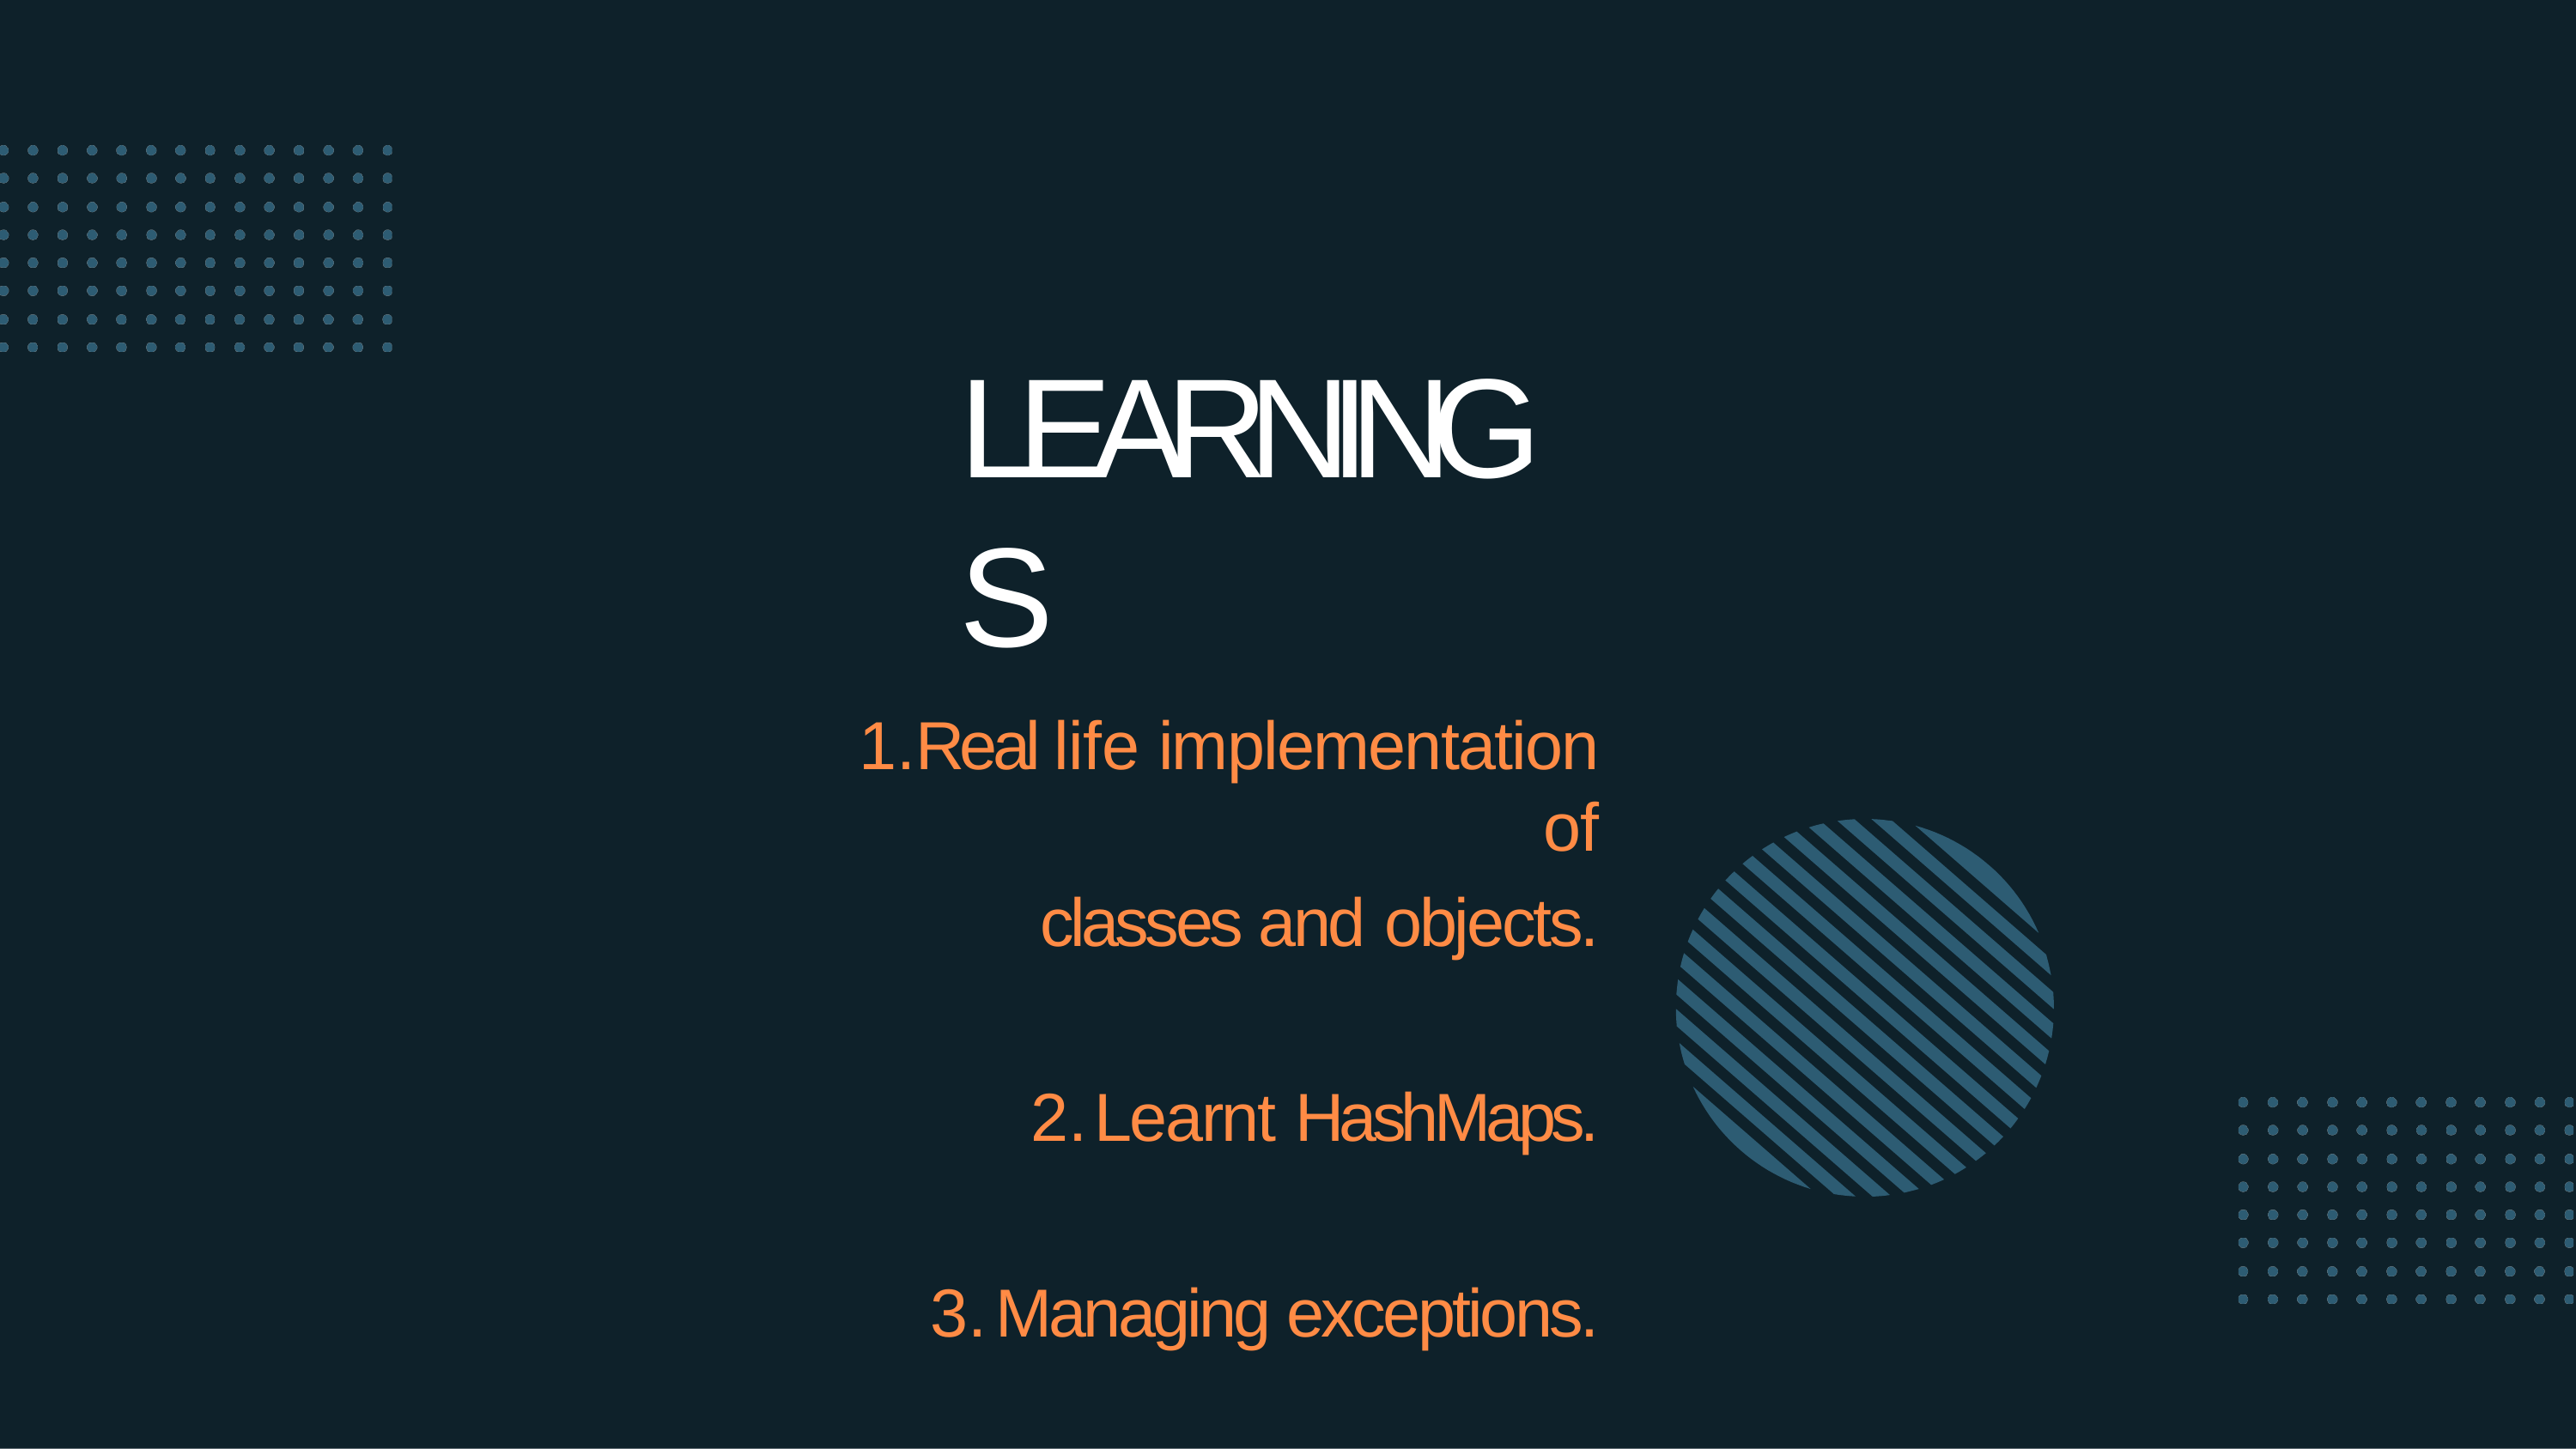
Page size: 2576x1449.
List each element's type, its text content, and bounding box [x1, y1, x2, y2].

text_box [1676, 979, 1919, 1193]
text_box [1687, 929, 1966, 1174]
text_box [1680, 953, 1945, 1185]
text_box [1710, 888, 2003, 1146]
text_box Real life implementation of classes and objects. Learnt HashMaps. Managing exceptions. [787, 686, 1601, 1350]
text_box [1742, 856, 2032, 1109]
text_box [1808, 823, 2054, 1039]
title LEARNINGS [957, 333, 1601, 676]
text_box [1698, 907, 1986, 1161]
text_box [1762, 842, 2042, 1088]
text_box [2238, 1097, 2574, 1304]
text_box [1783, 831, 2050, 1064]
text_box [1725, 871, 2019, 1129]
text_box [0, 145, 392, 352]
text_box [1837, 819, 2054, 1009]
text_box [1675, 1009, 1891, 1197]
